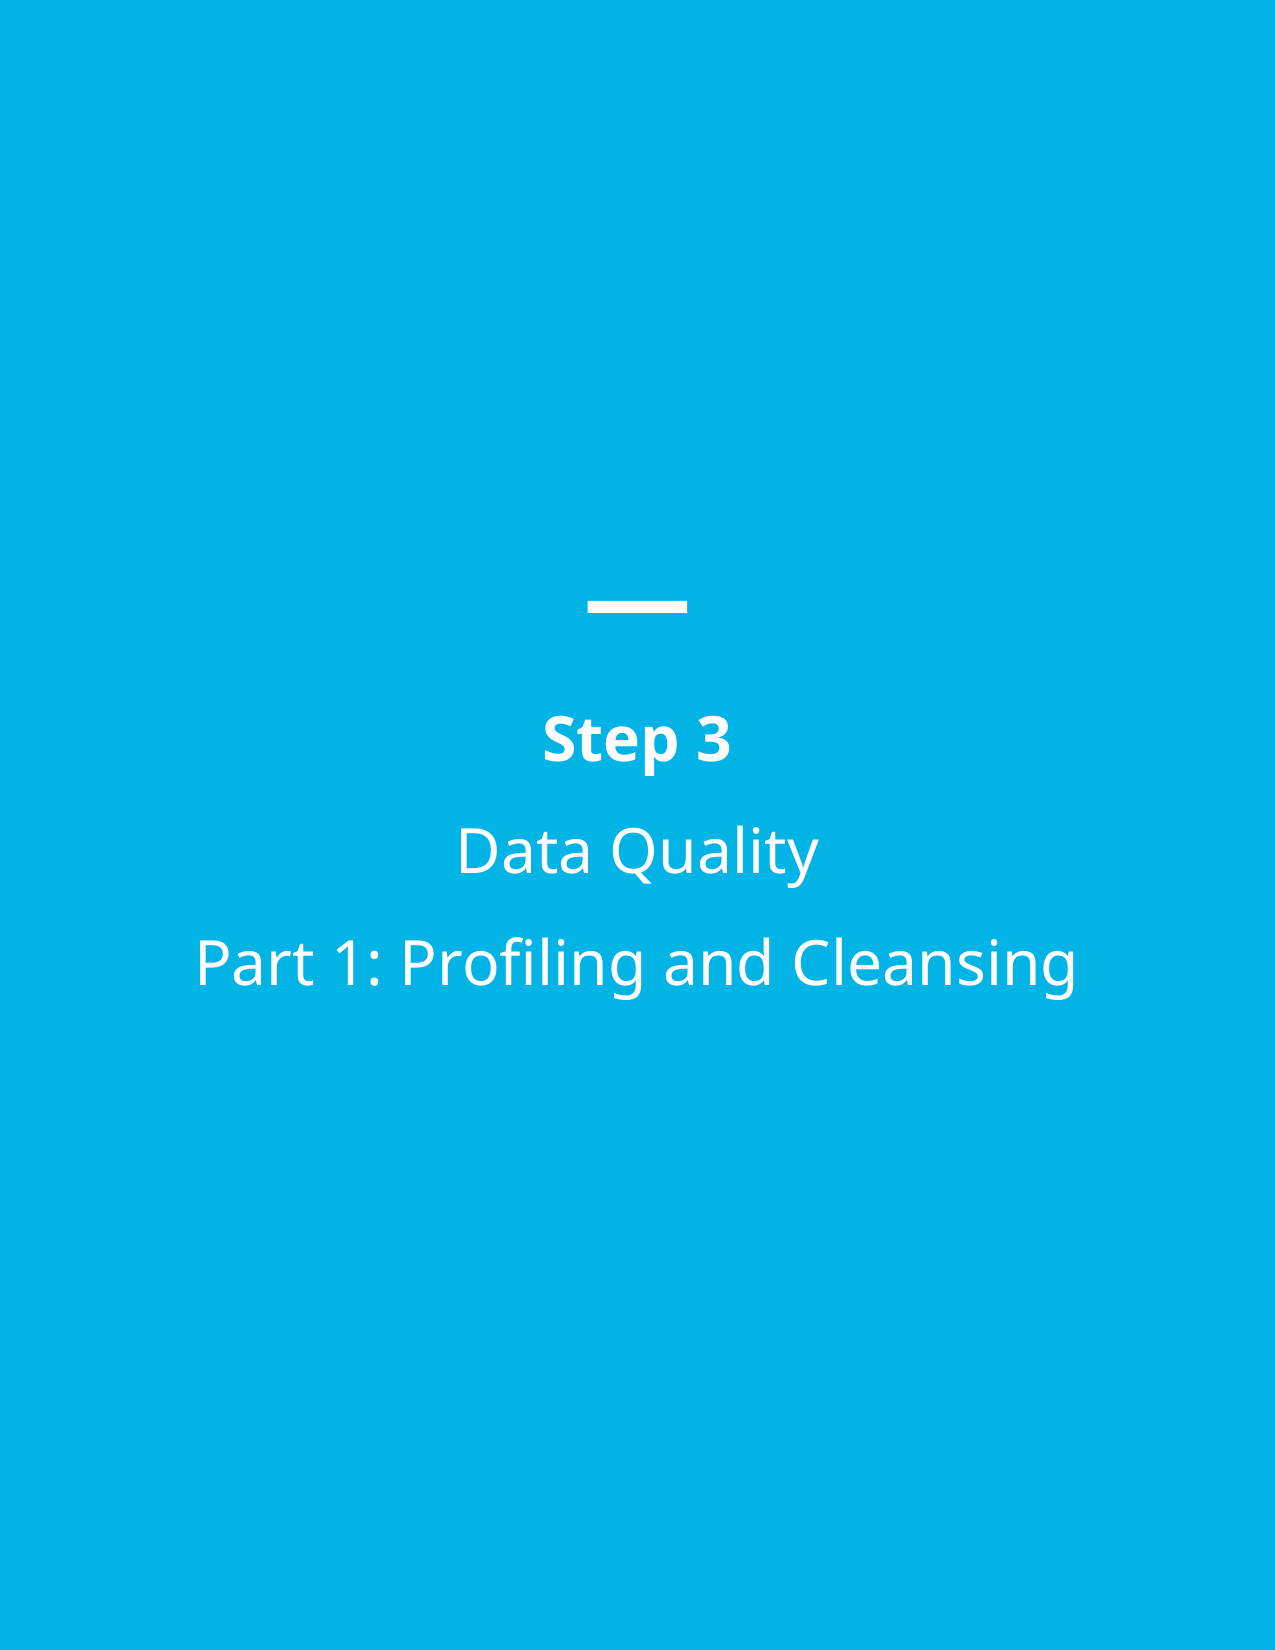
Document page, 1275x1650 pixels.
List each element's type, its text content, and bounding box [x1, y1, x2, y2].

text_box [587, 600, 688, 613]
text_box Step 3 Data Quality Part 1: Profiling and Cleansing [172, 656, 1103, 1061]
